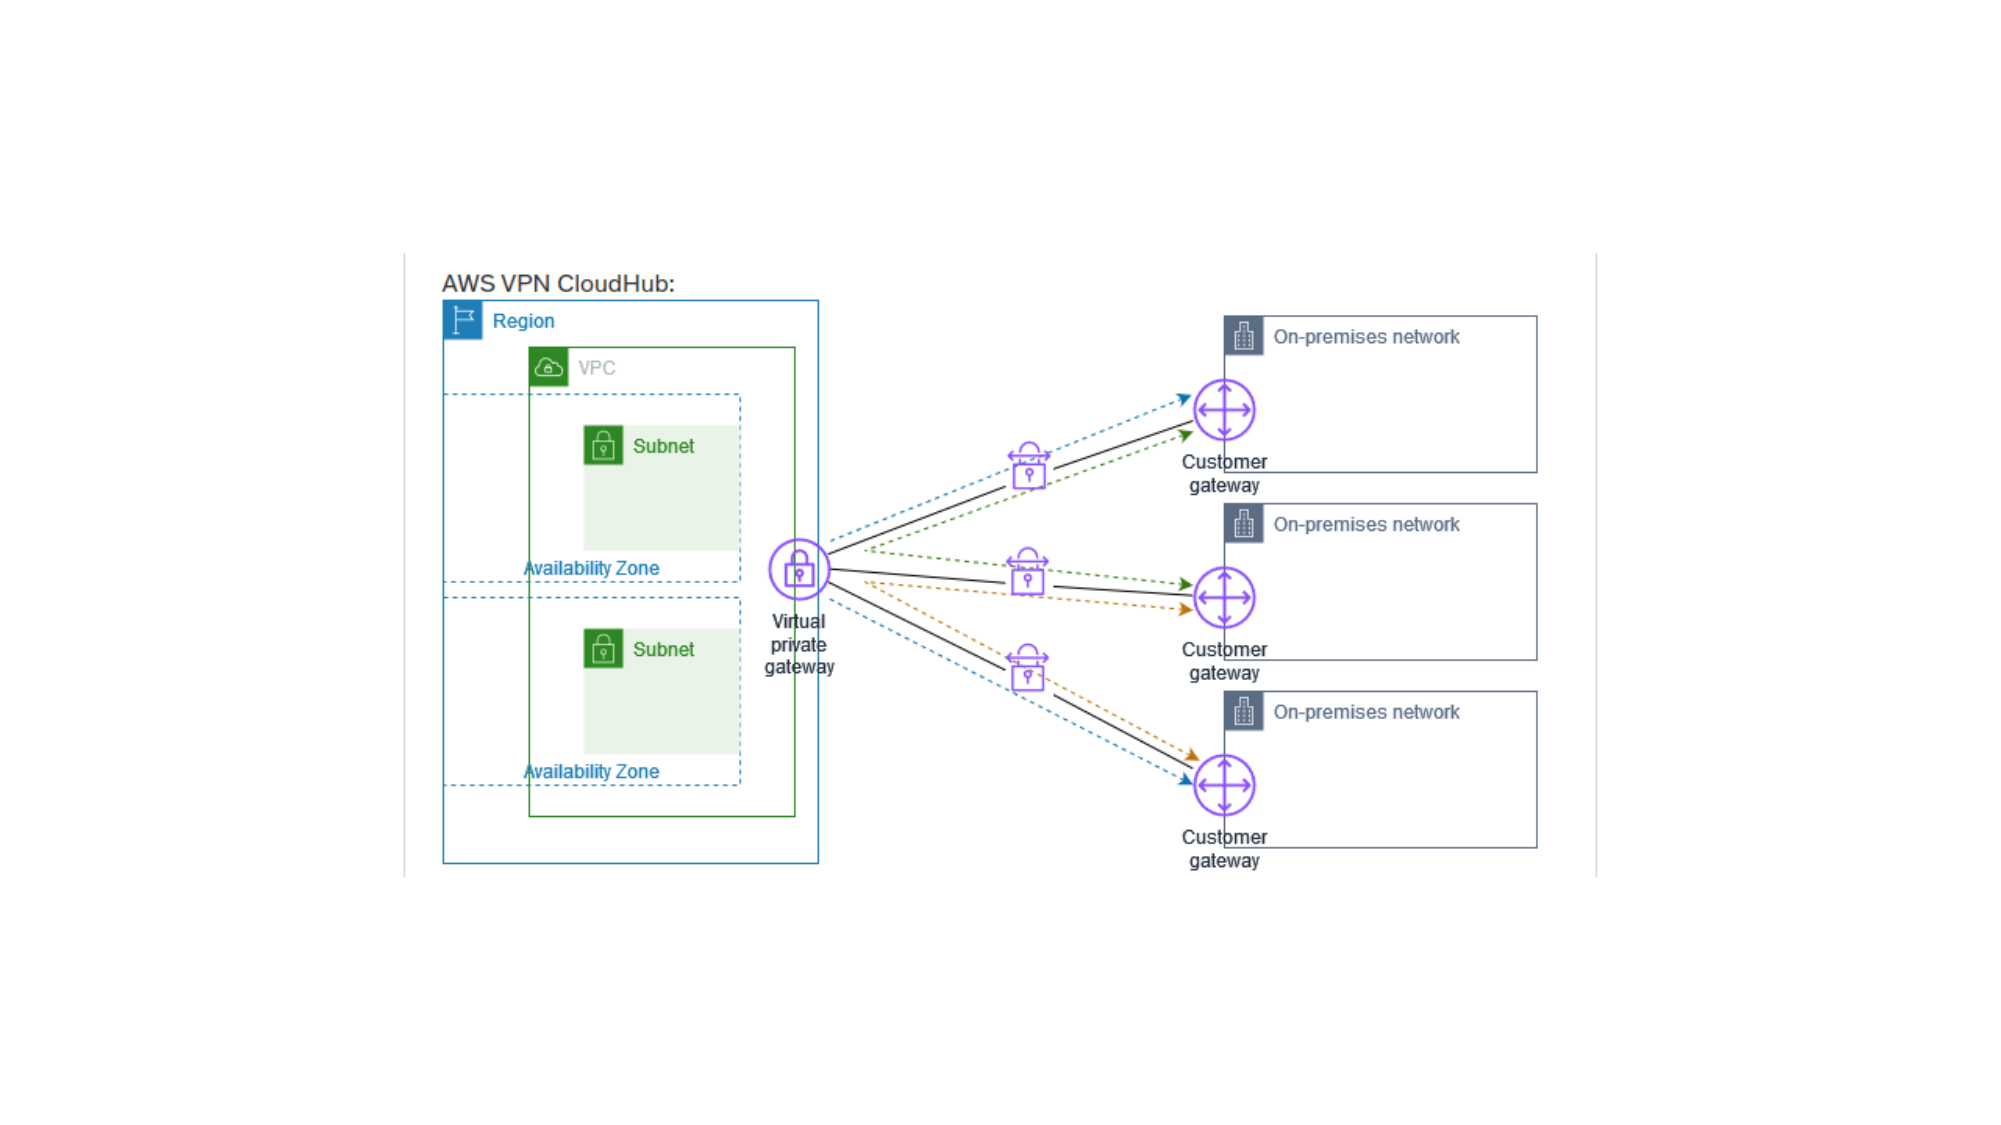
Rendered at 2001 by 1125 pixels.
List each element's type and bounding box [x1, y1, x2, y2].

picture [370, 253, 1639, 877]
